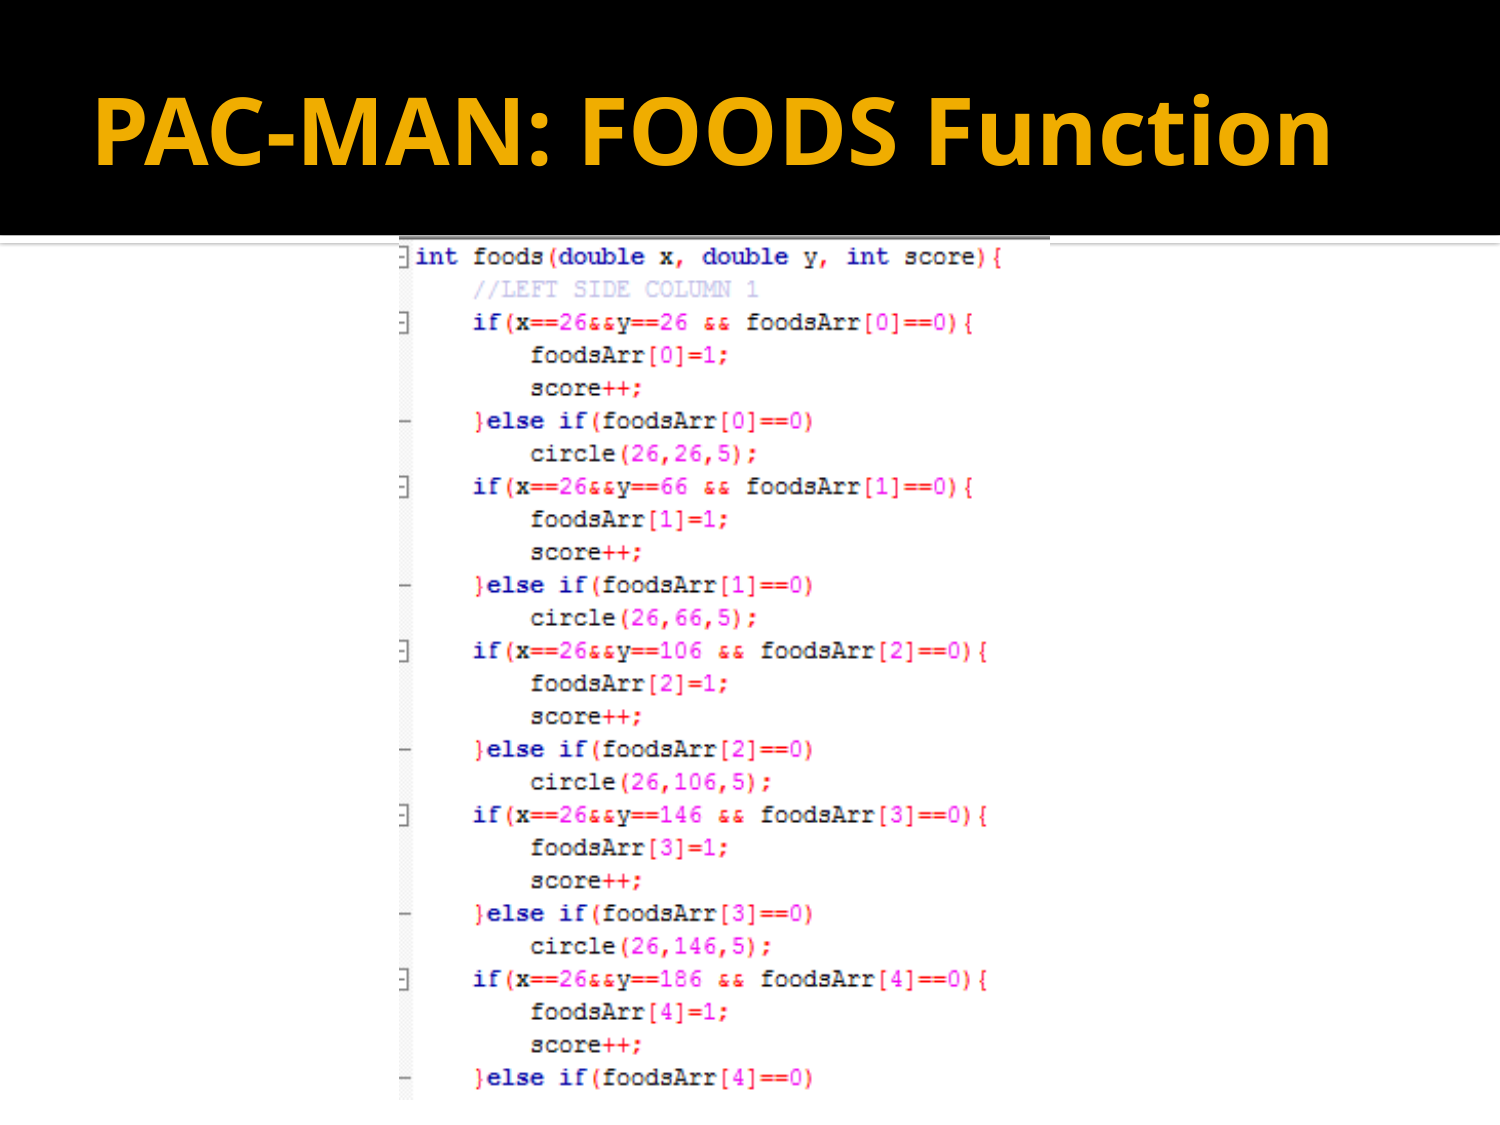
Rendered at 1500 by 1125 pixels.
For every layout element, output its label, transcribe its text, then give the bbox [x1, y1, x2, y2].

title PAC-MAN: FOODS Function [75, 25, 1425, 231]
picture [399, 236, 1050, 1100]
